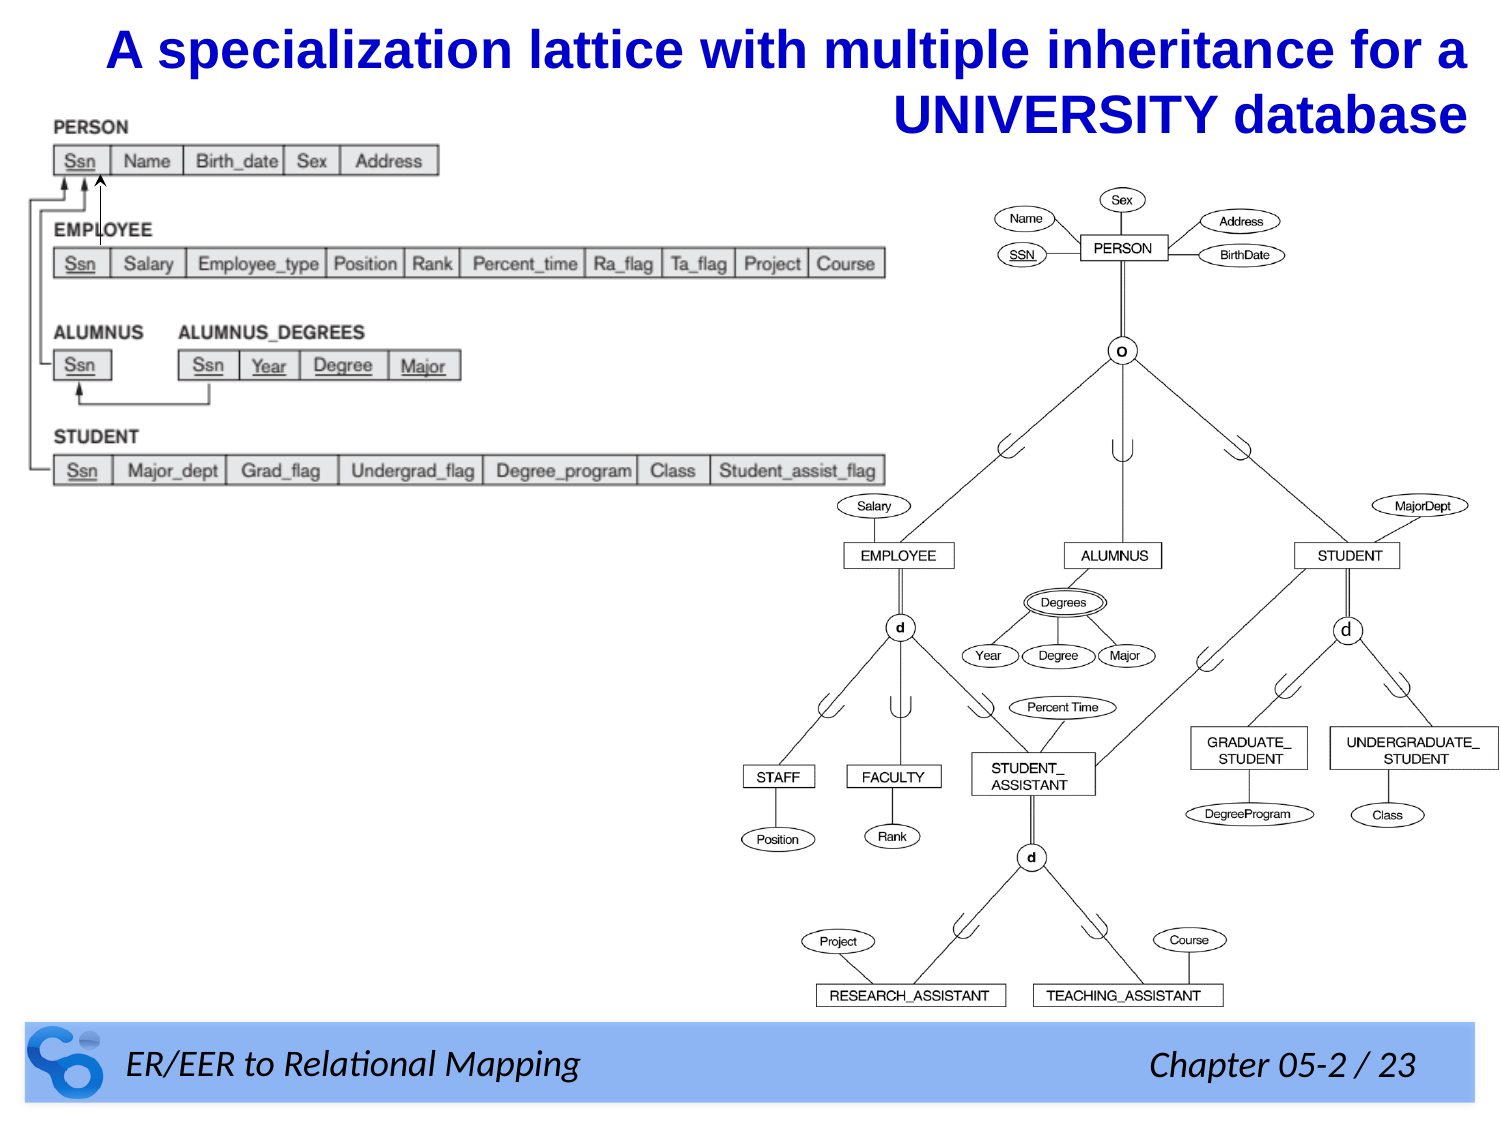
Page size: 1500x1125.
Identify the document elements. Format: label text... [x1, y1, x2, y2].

picture [27, 118, 888, 489]
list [741, 187, 1500, 1007]
title A specialization lattice with multiple inheritance for a UNIVERSITY database [50, 6, 1485, 145]
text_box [24, 1021, 1476, 1125]
